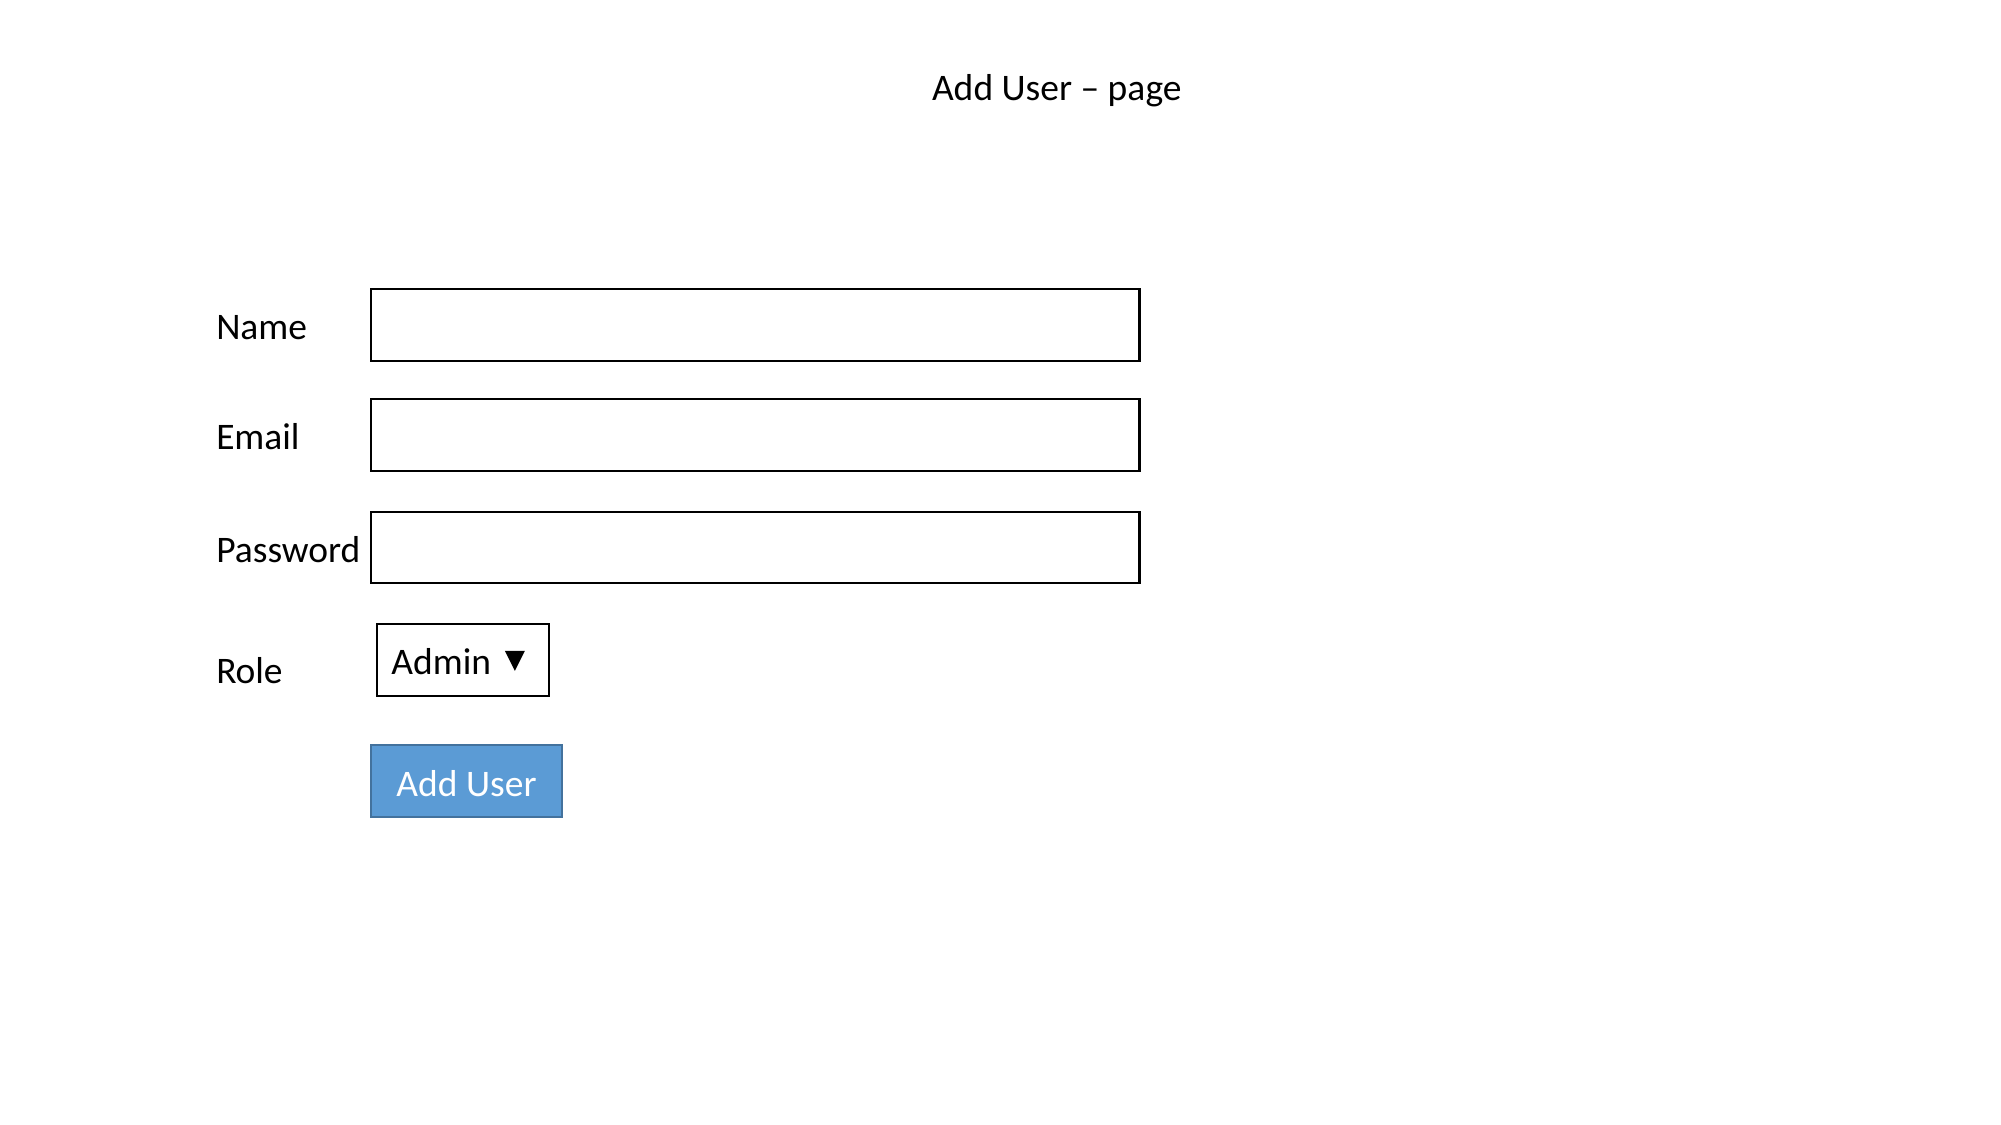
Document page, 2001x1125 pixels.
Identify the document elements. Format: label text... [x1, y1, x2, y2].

text_box Name [201, 294, 323, 355]
text_box Password [201, 517, 370, 577]
text_box Role [201, 638, 298, 699]
text_box [370, 398, 1141, 472]
text_box [370, 288, 1141, 362]
text_box [504, 650, 525, 671]
text_box Add User – page [917, 55, 1206, 116]
text_box [370, 511, 1141, 584]
text_box Add User [370, 744, 563, 818]
text_box Email [201, 404, 315, 465]
text_box Admin [376, 623, 550, 697]
